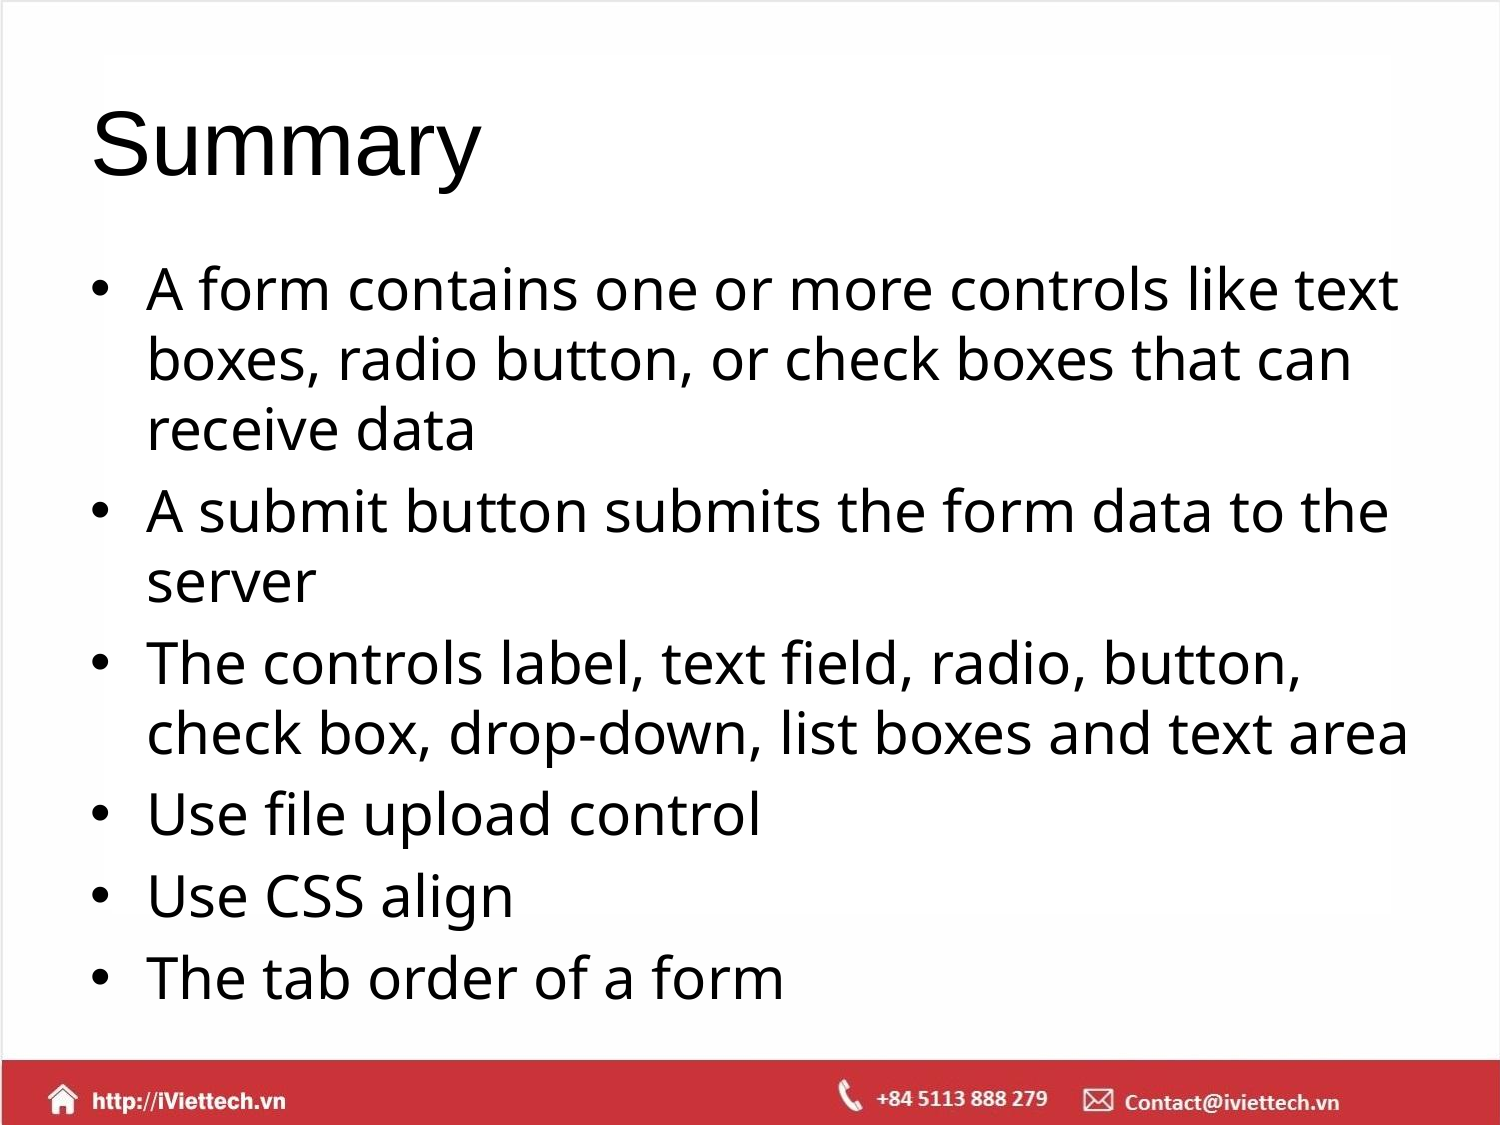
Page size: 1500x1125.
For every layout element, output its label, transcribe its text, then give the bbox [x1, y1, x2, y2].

list A form contains one or more controls like text boxes, radio button, or check boxes that can receive data A submit button submits the form data to the server The controls label, text field, radio, button, check box, drop-down, list boxes and text area Use file upload control Use CSS align The tab order of a form [75, 245, 1425, 988]
picture [0, 0, 1500, 1125]
title Summary [75, 45, 1425, 233]
